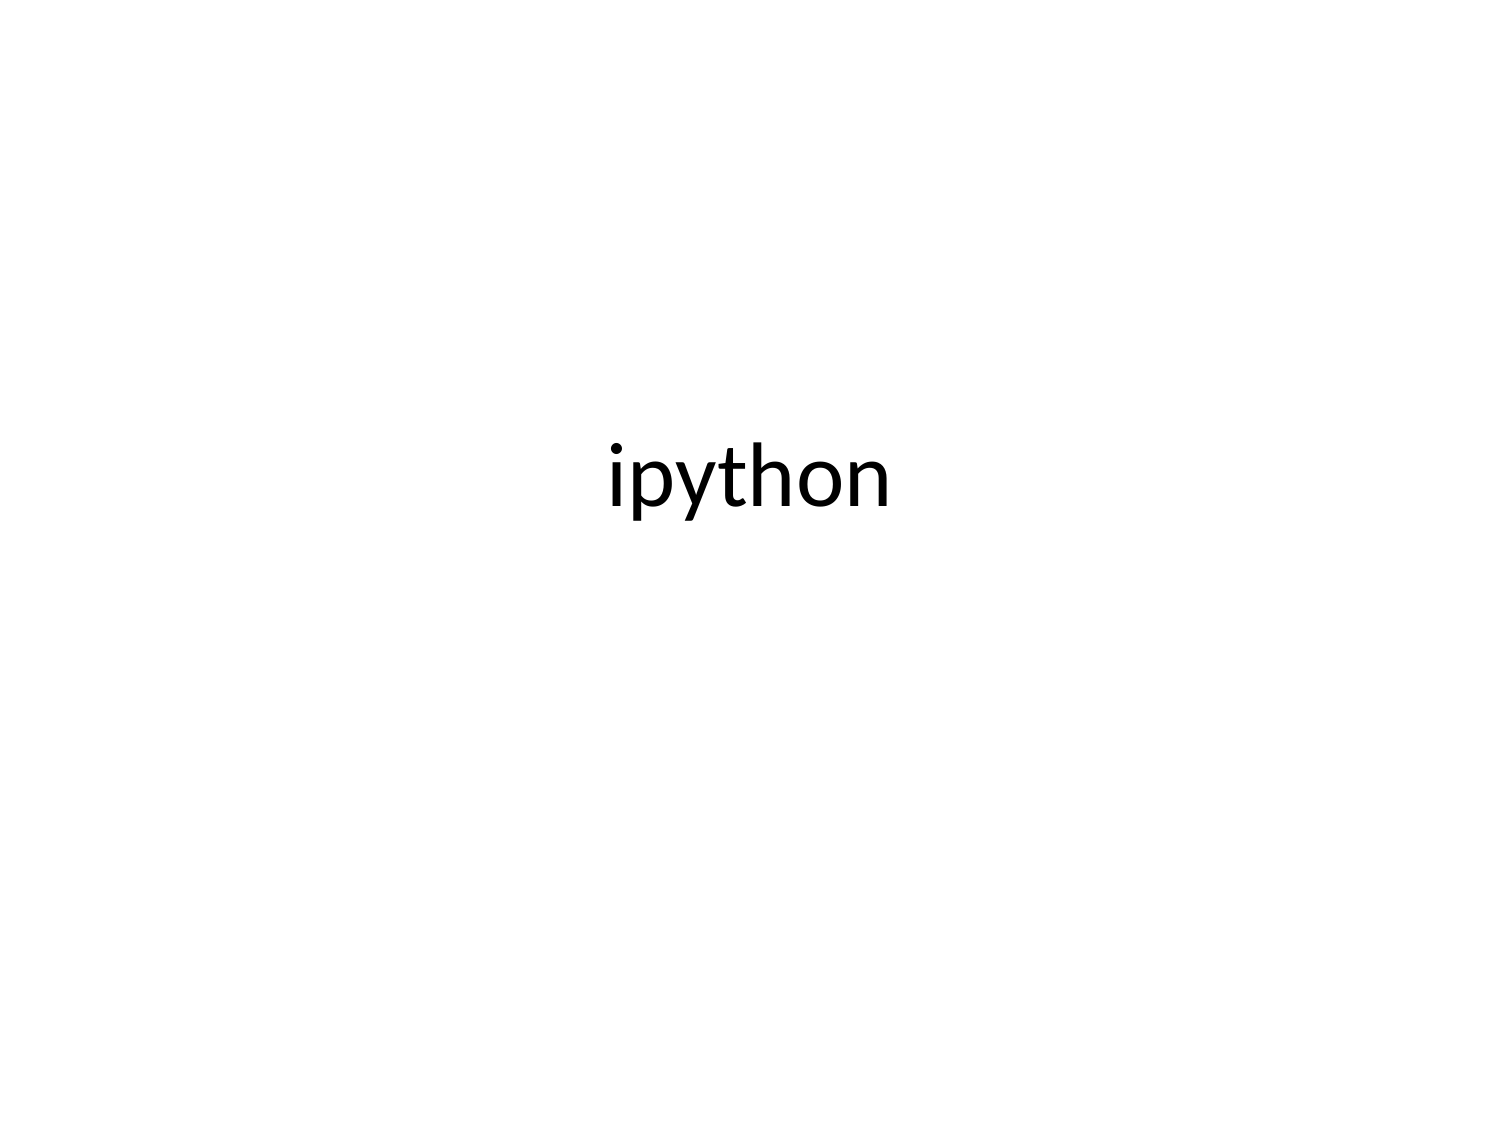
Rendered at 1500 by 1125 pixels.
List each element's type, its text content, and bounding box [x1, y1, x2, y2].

title ipython [112, 349, 1388, 591]
